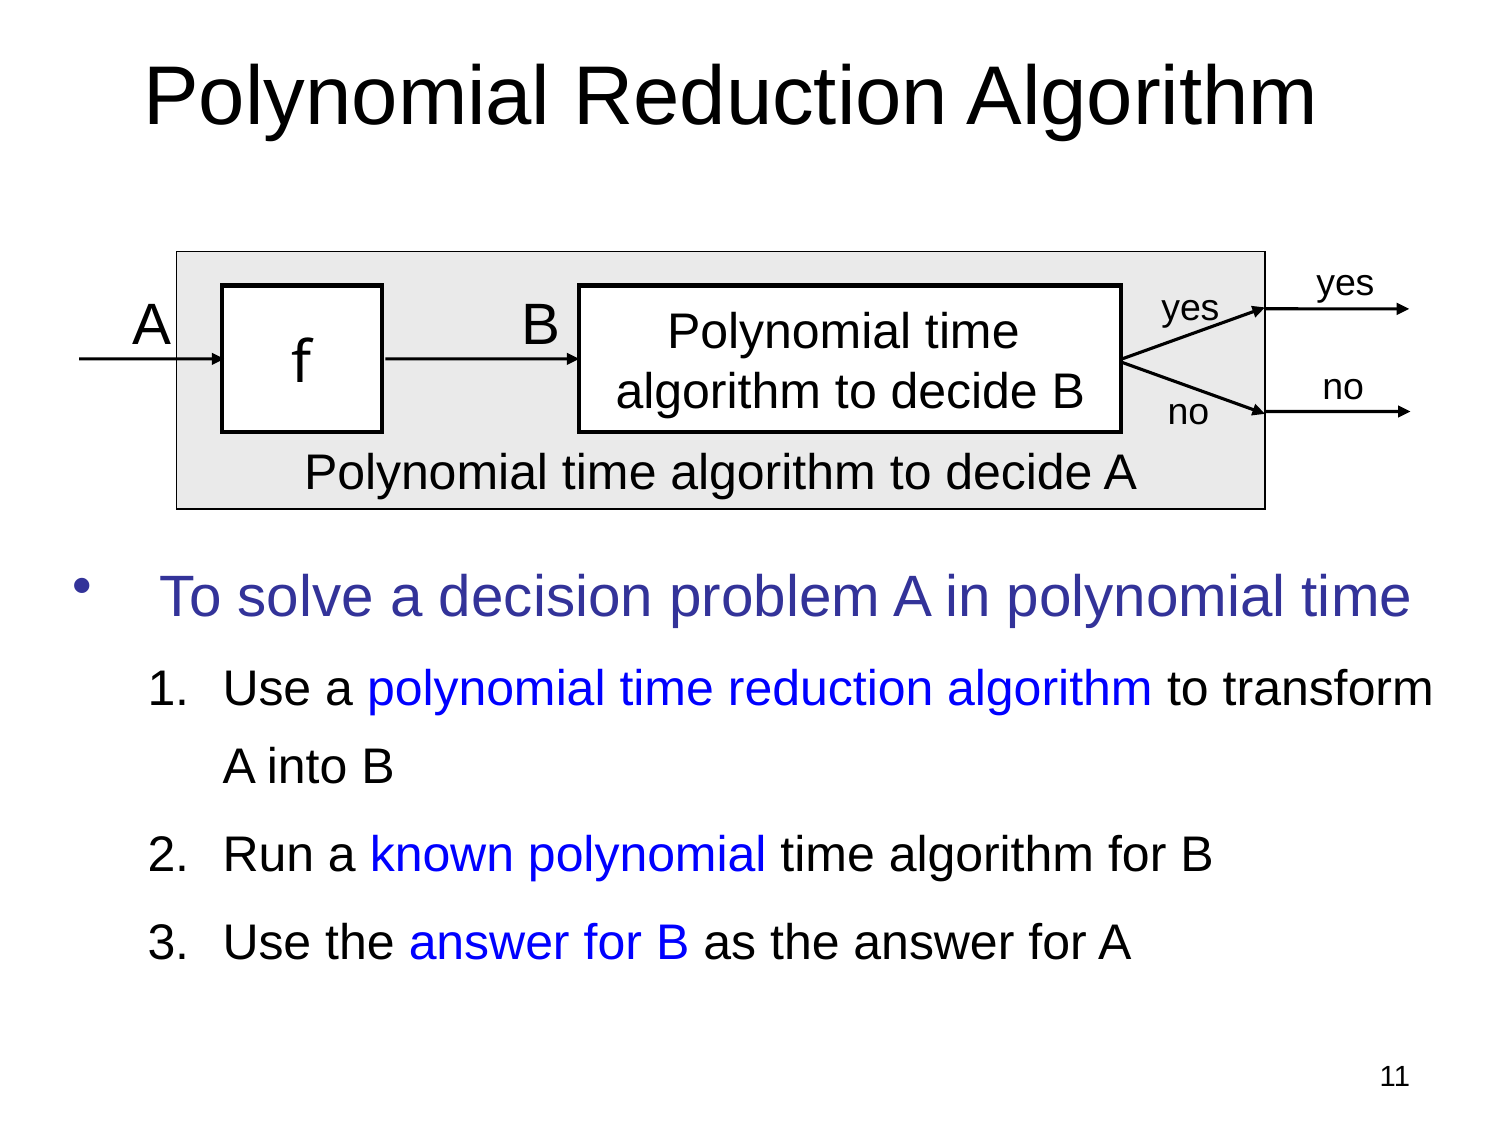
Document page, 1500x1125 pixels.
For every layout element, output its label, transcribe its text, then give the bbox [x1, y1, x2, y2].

text_box no [1152, 379, 1225, 440]
text_box [1390, 302, 1410, 316]
list To solve a decision problem A in polynomial time Use a polynomial time reduction algorithm to transform A into B Run a known polynomial time algorithm for B Use the answer for B as the answer for A [57, 528, 1452, 1033]
text_box [1235, 305, 1265, 319]
title Polynomial Reduction Algorithm [55, 16, 1407, 166]
text_box B [506, 279, 576, 358]
slide_number 11 [1074, 1049, 1426, 1103]
text_box yes [1146, 275, 1235, 336]
text_box [1225, 399, 1265, 416]
text_box no [1307, 354, 1380, 415]
text_box f [221, 285, 382, 432]
text_box yes [1301, 250, 1390, 311]
text_box Polynomial time algorithm to decide A [176, 251, 1266, 509]
text_box A [118, 279, 187, 364]
text_box [385, 352, 580, 366]
text_box [1380, 405, 1411, 418]
text_box B [506, 359, 566, 364]
text_box [187, 352, 225, 366]
text_box Polynomial time algorithm to decide B [579, 285, 1122, 432]
